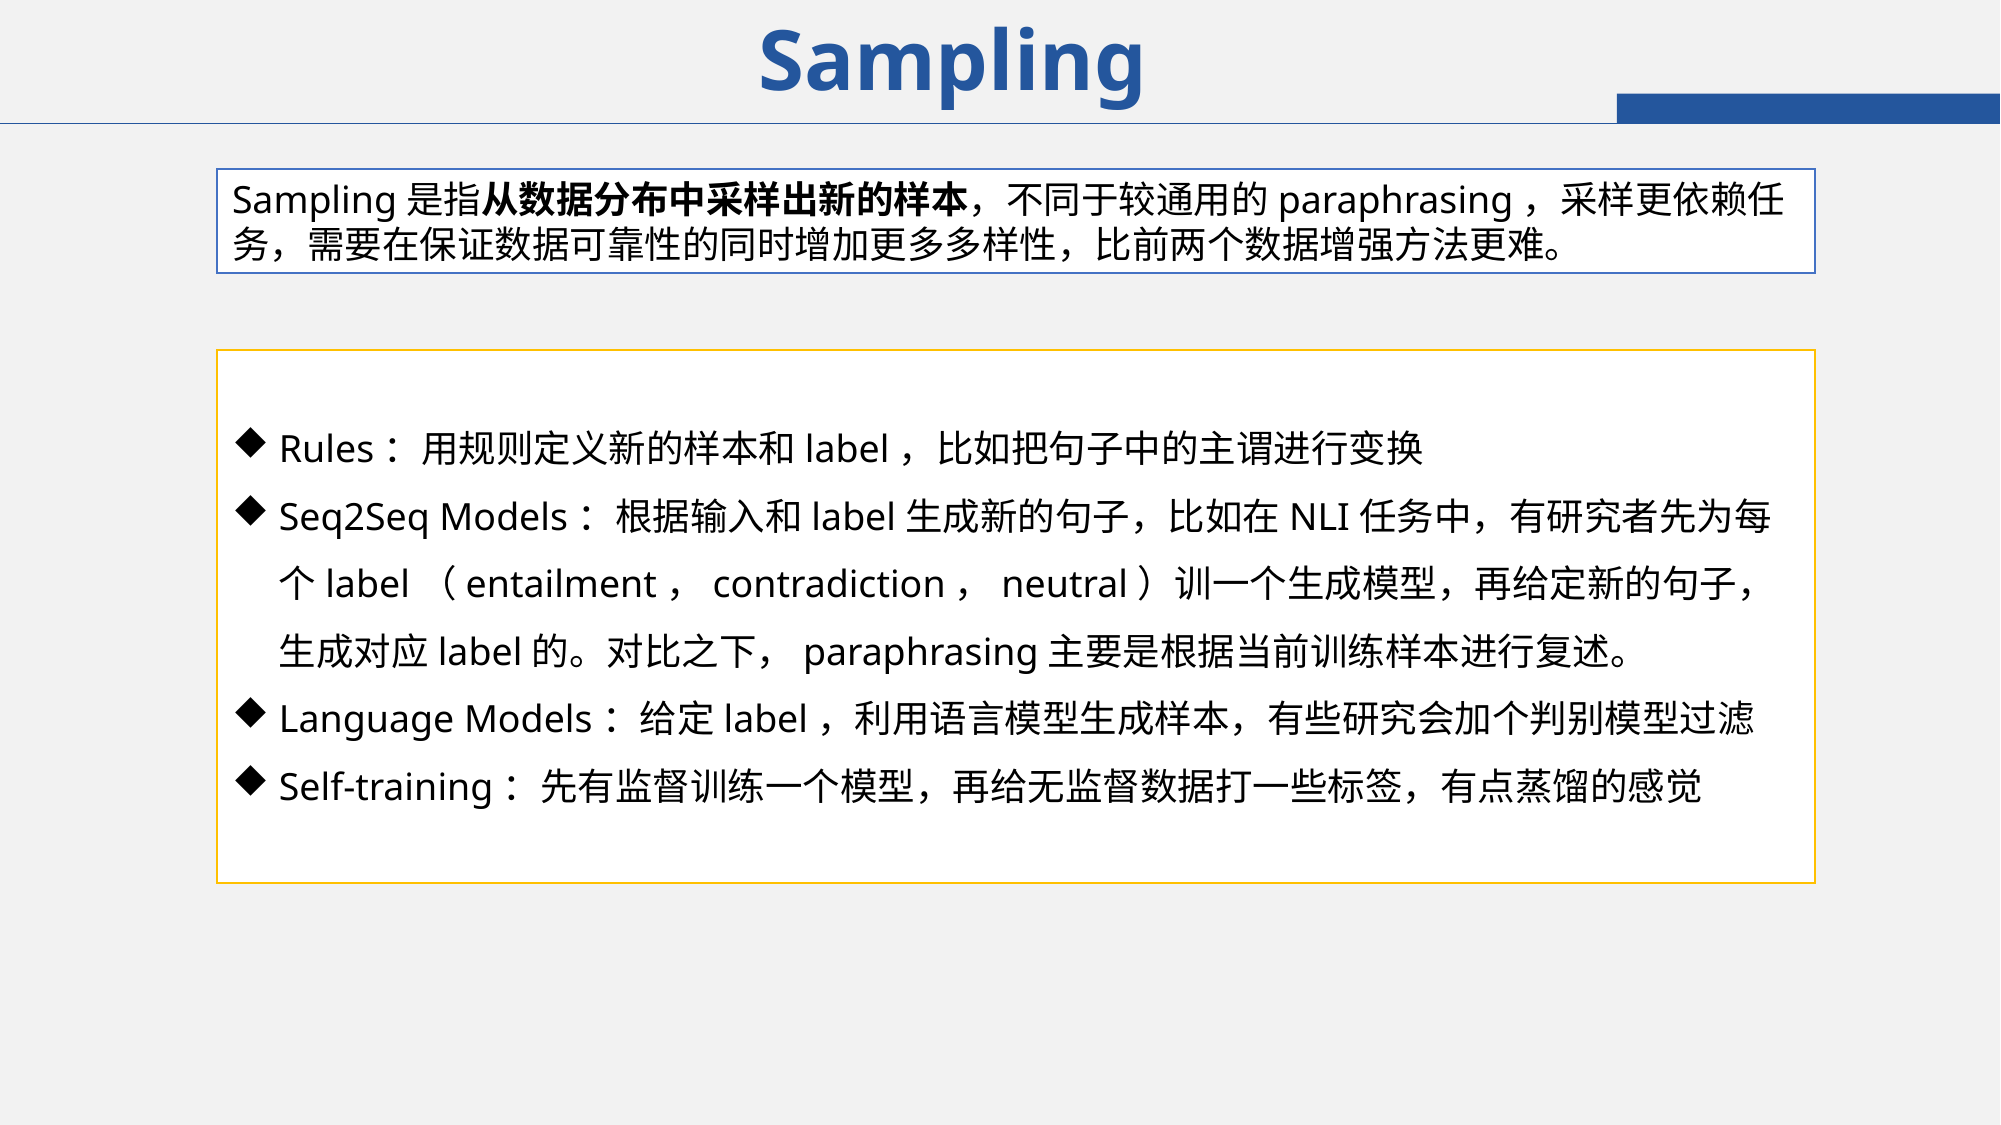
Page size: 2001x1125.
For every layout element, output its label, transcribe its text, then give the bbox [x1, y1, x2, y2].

text_box Rules：用规则定义新的样本和label，比如把句子中的主谓进行变换 Seq2Seq Models：根据输入和label生成新的句子，比如在NLI任务中，有研究者先为每个label（entailment，contradiction，neutral）训一个生成模型，再给定新的句子，生成对应label的。对比之下，paraphrasing主要是根据当前训练样本进行复述。 Language Models：给定label，利用语言模型生成样本，有些研究会加个判别模型过滤 Self-training：先有监督训练一个模型，再给无监督数据打一些标签，有点蒸馏的感觉 [216, 349, 1816, 884]
text_box Sampling [743, 0, 1744, 115]
text_box Sampling是指从数据分布中采样出新的样本，不同于较通用的paraphrasing，采样更依赖任务，需要在保证数据可靠性的同时增加更多多样性，比前两个数据增强方法更难。 [216, 168, 1816, 274]
